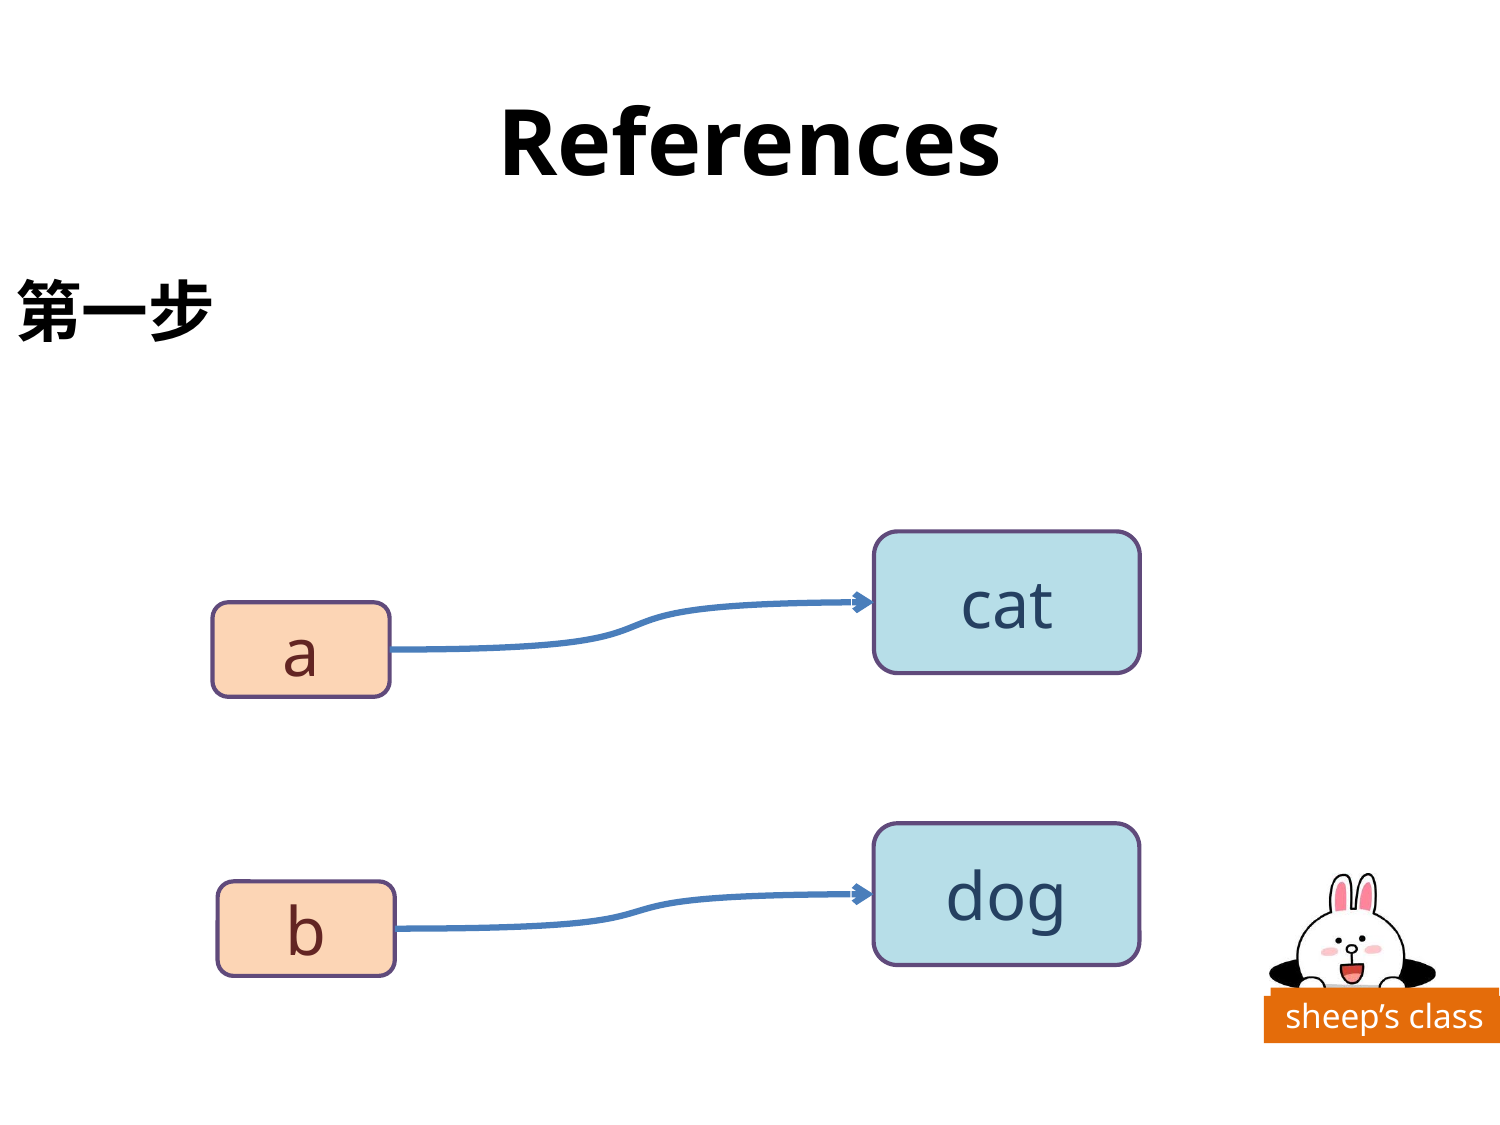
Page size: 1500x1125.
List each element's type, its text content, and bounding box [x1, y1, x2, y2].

text_box dog [871, 821, 1142, 968]
text_box b [215, 879, 397, 978]
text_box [394, 894, 874, 929]
title References [75, 45, 1425, 233]
text_box a [210, 600, 392, 699]
text_box cat [871, 529, 1142, 676]
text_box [389, 602, 875, 650]
list 第一步 [0, 262, 1500, 1125]
